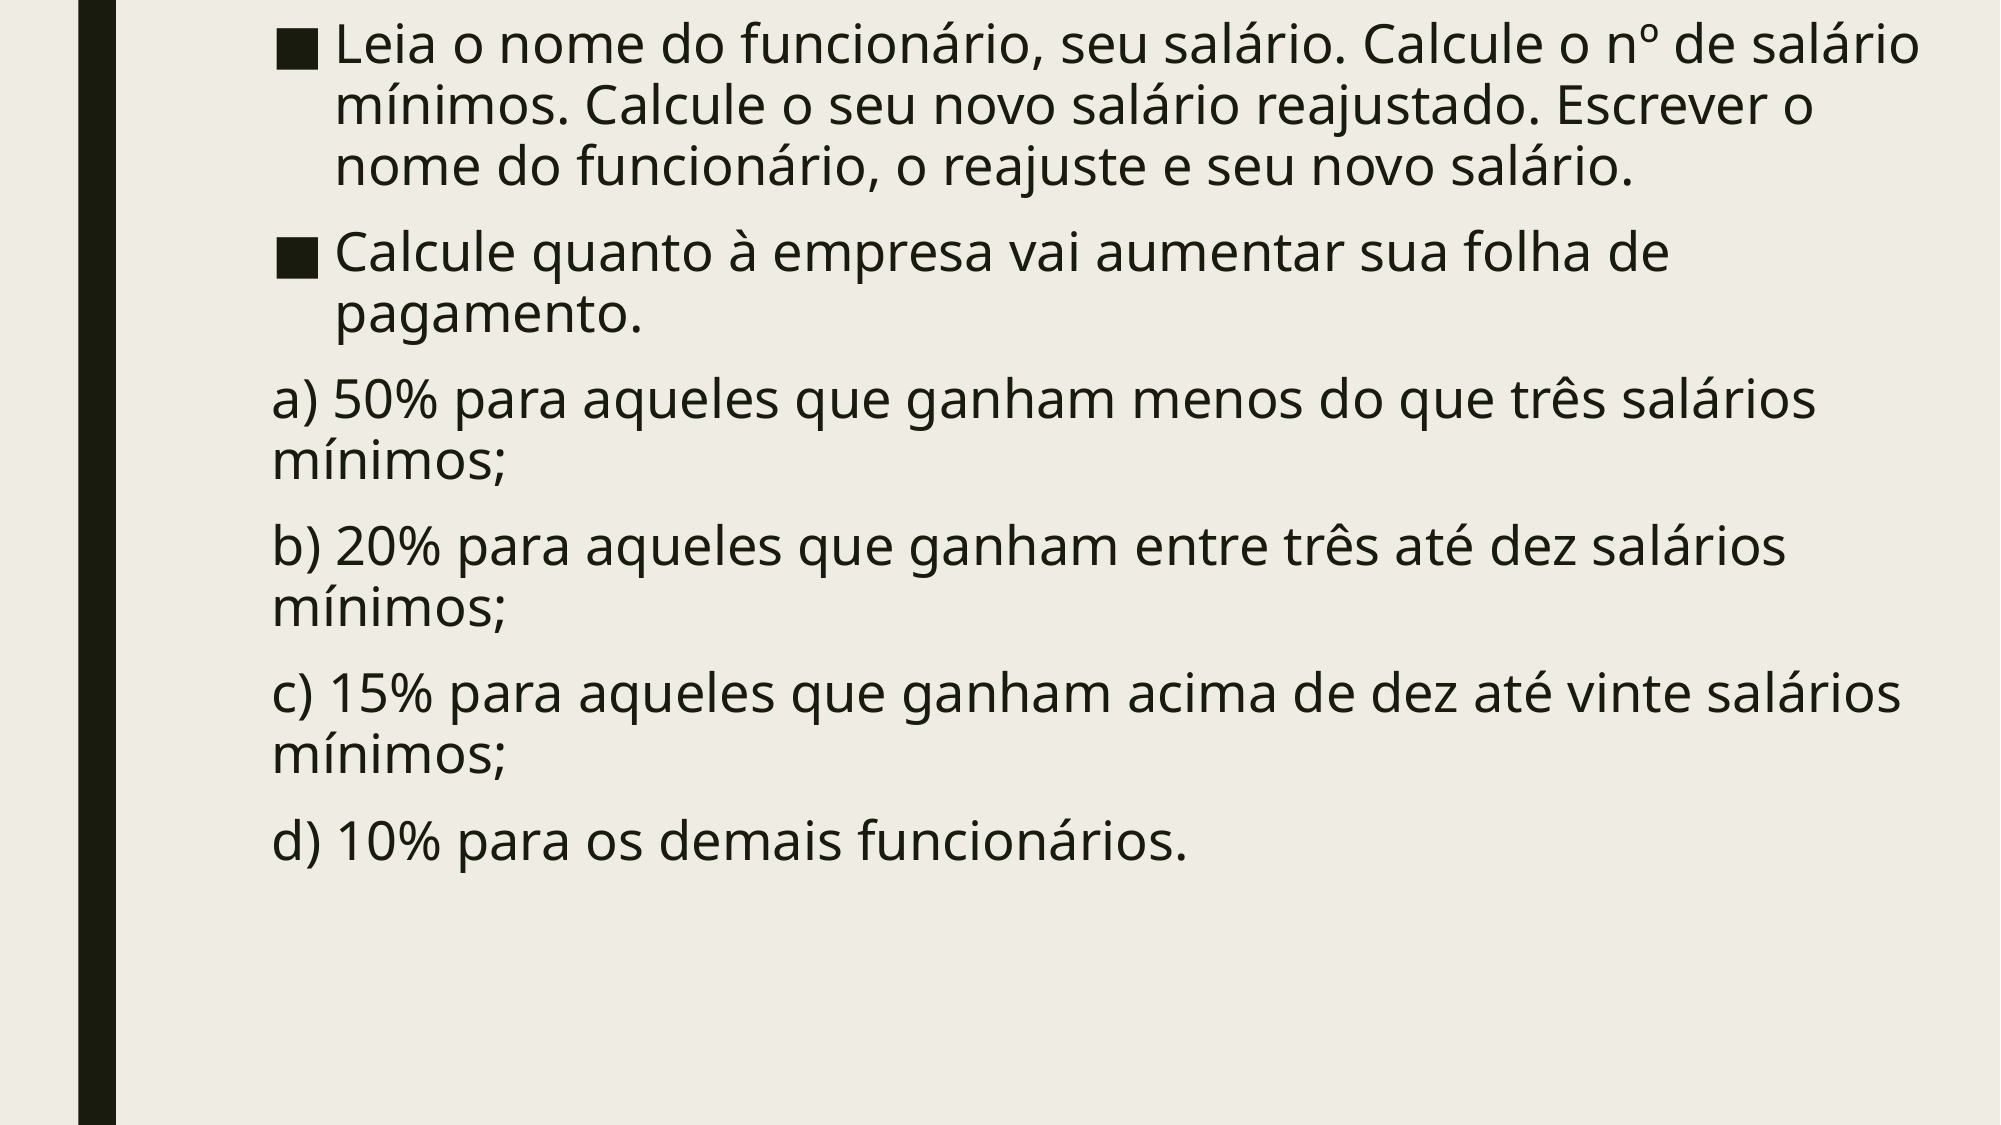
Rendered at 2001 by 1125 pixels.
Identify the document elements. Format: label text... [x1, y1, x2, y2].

list Leia o nome do funcionário, seu salário. Calcule o nº de salário mínimos. Calcule o seu novo salário reajustado. Escrever o nome do funcionário, o reajuste e seu novo salário. Calcule quanto à empresa vai aumentar sua folha de pagamento. a) 50% para aqueles que ganham menos do que três salários mínimos; b) 20% para aqueles que ganham entre três até dez salários mínimos; c) 15% para aqueles que ganham acima de dez até vinte salários mínimos; d) 10% para os demais funcionários. [256, 6, 1950, 1089]
